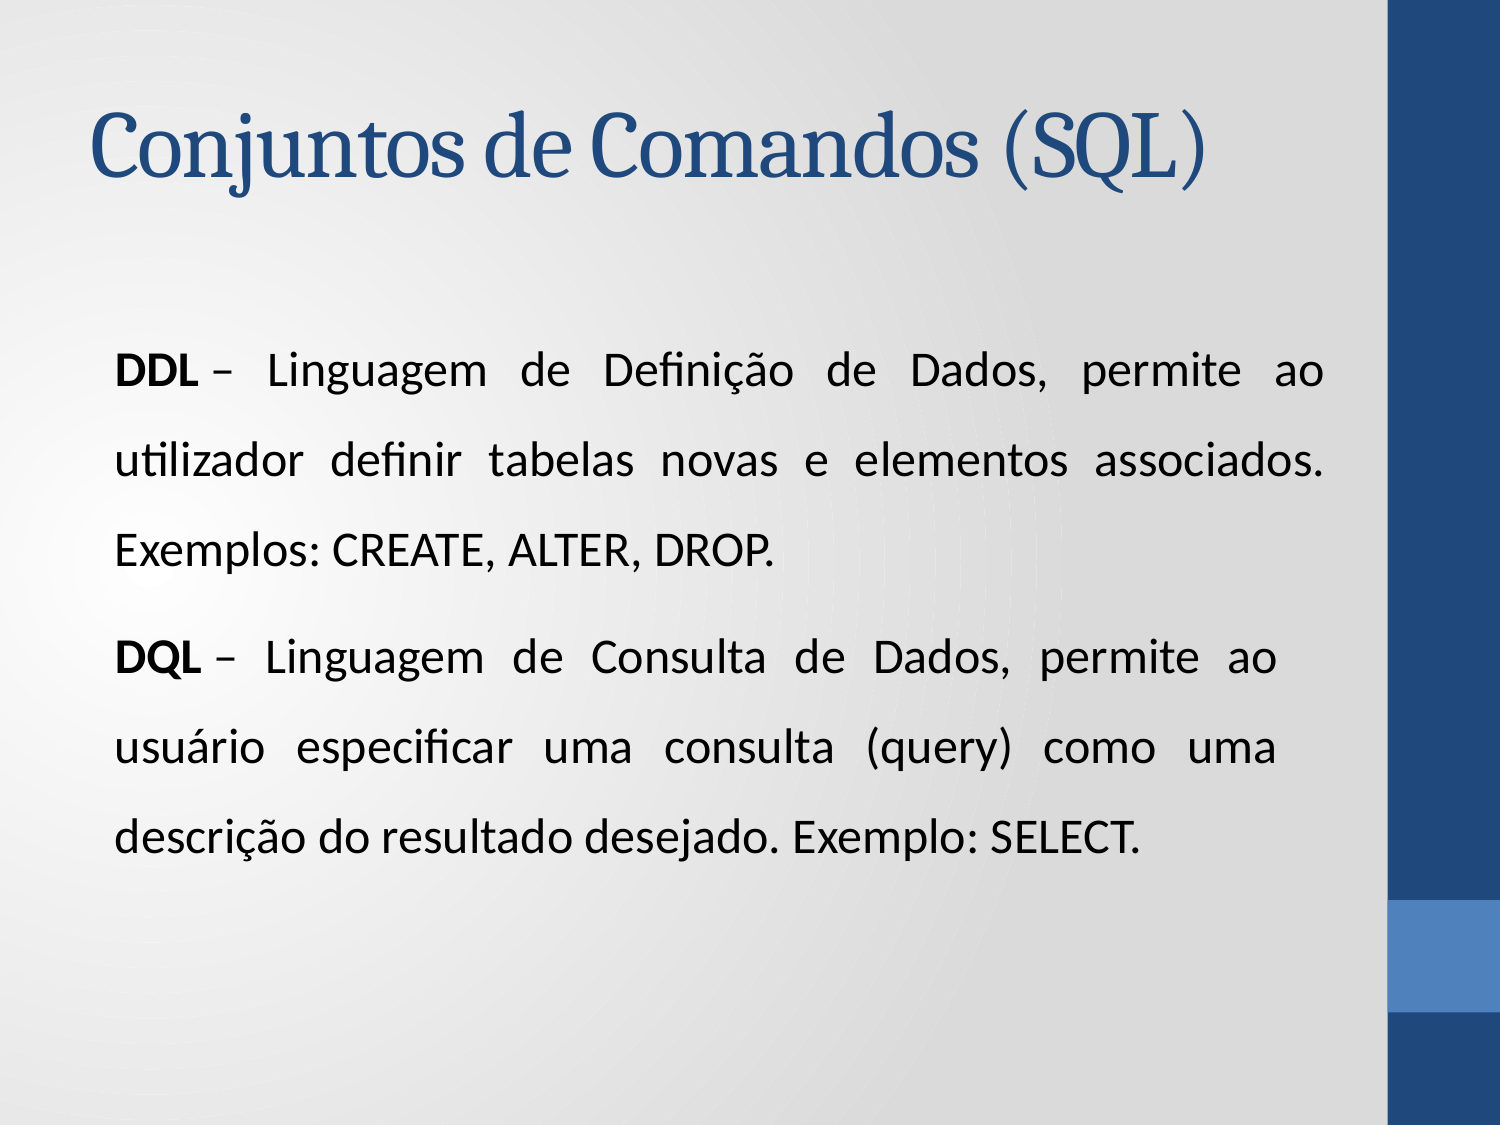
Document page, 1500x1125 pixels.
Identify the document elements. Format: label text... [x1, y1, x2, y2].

text_box DDL – Linguagem de Definição de Dados, permite ao utilizador definir tabelas novas e elementos associados. Exemplos: CREATE, ALTER, DROP. [100, 298, 1341, 584]
text_box DQL – Linguagem de Consulta de Dados, permite ao usuário especificar uma consulta (query) como uma descrição do resultado desejado. Exemplo: SELECT. [100, 586, 1294, 871]
title Conjuntos de Comandos (SQL) [75, 45, 1325, 233]
